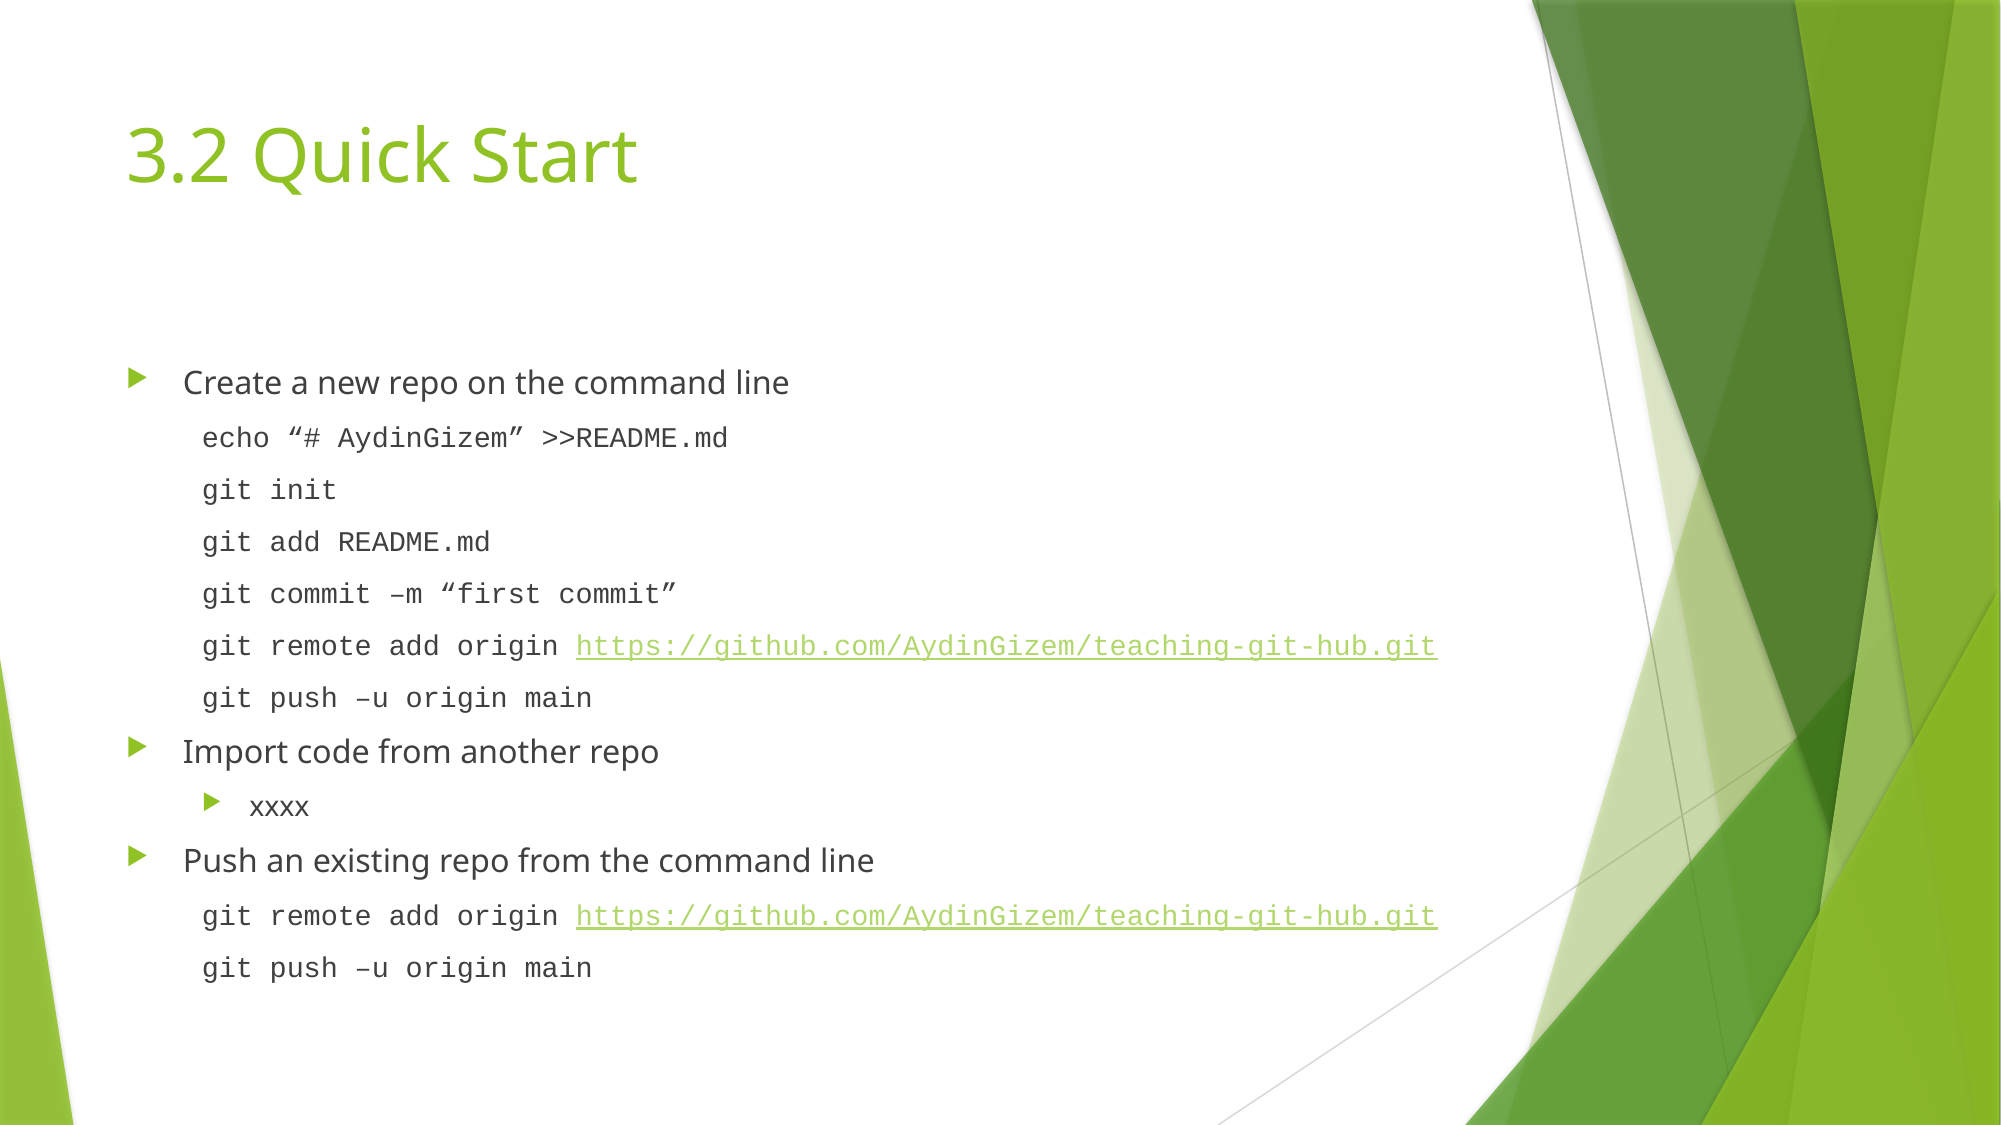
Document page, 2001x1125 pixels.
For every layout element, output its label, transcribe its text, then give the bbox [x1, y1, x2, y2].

list Create a new repo on the command line echo “# AydinGizem” >>README.md git init git add README.md git commit –m “first commit” git remote add origin https://github.com/AydinGizem/teaching-git-hub.git git push –u origin main Import code from another repo xxxx Push an existing repo from the command line git remote add origin https://github.com/AydinGizem/teaching-git-hub.git git push –u origin main [111, 354, 1522, 992]
title 3.2 Quick Start [111, 99, 1522, 317]
